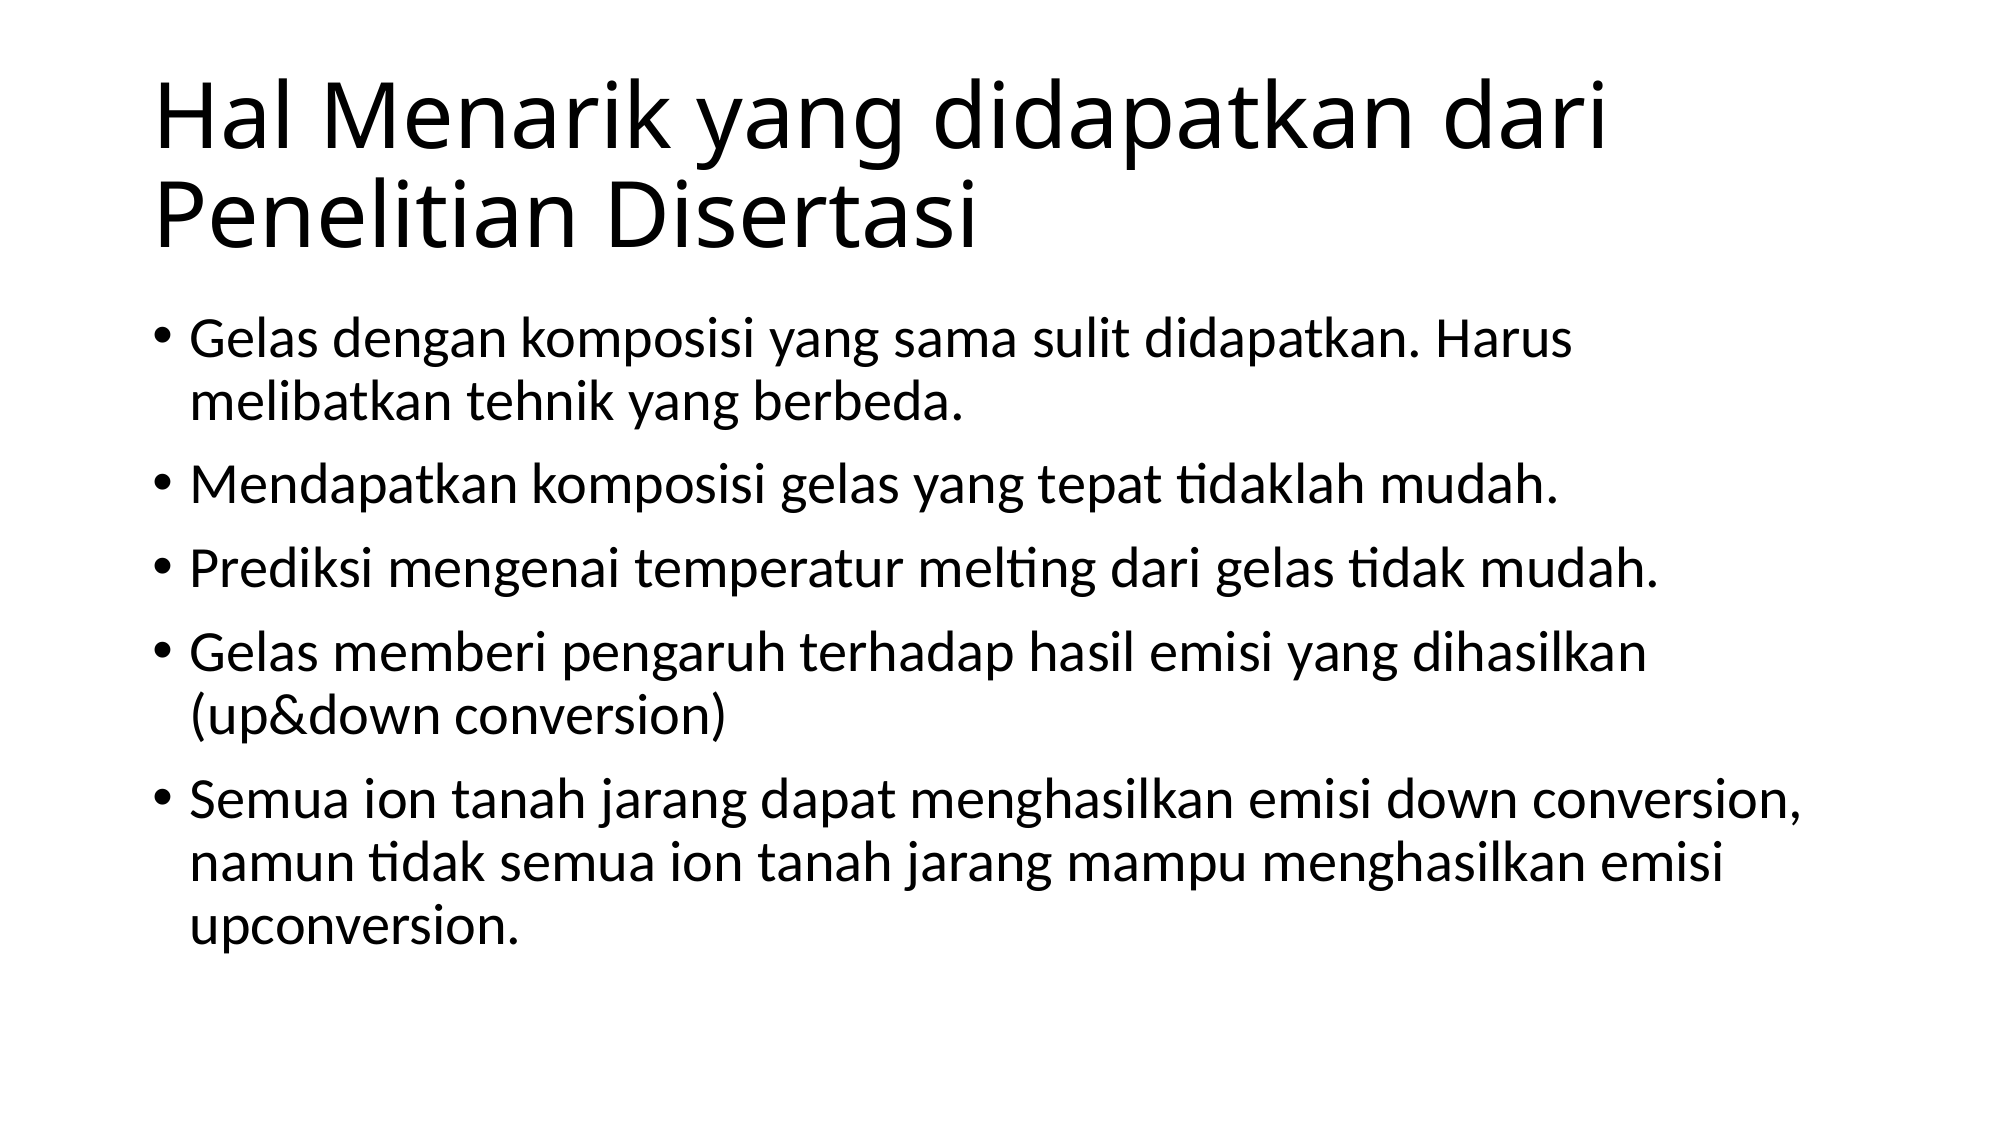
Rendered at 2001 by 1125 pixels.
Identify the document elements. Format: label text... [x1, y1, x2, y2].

list Gelas dengan komposisi yang sama sulit didapatkan. Harus melibatkan tehnik yang berbeda. Mendapatkan komposisi gelas yang tepat tidaklah mudah. Prediksi mengenai temperatur melting dari gelas tidak mudah. Gelas memberi pengaruh terhadap hasil emisi yang dihasilkan (up&down conversion) Semua ion tanah jarang dapat menghasilkan emisi down conversion, namun tidak semua ion tanah jarang mampu menghasilkan emisi upconversion. [137, 299, 1863, 1014]
title Hal Menarik yang didapatkan dari Penelitian Disertasi [137, 59, 1863, 278]
